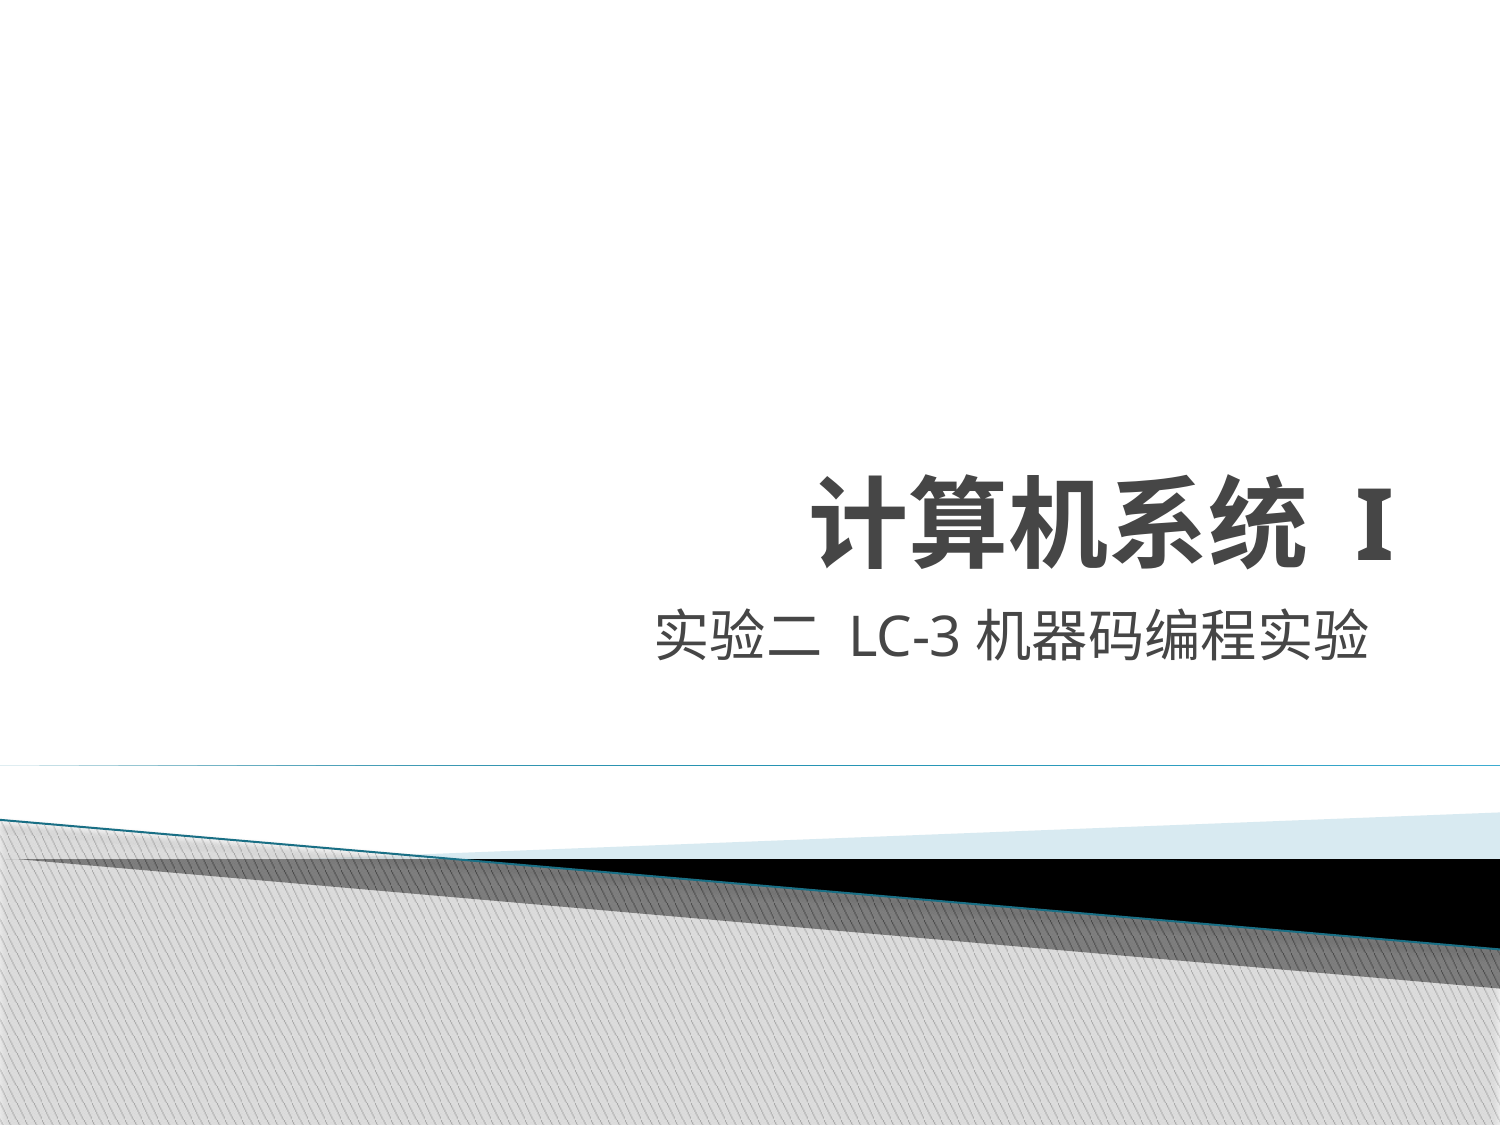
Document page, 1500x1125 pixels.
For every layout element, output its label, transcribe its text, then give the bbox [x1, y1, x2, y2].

subtitle 实验二 LC-3机器码编程实验 [112, 592, 1388, 790]
picture [5, 859, 1500, 989]
title 计算机系统 I [112, 287, 1436, 588]
